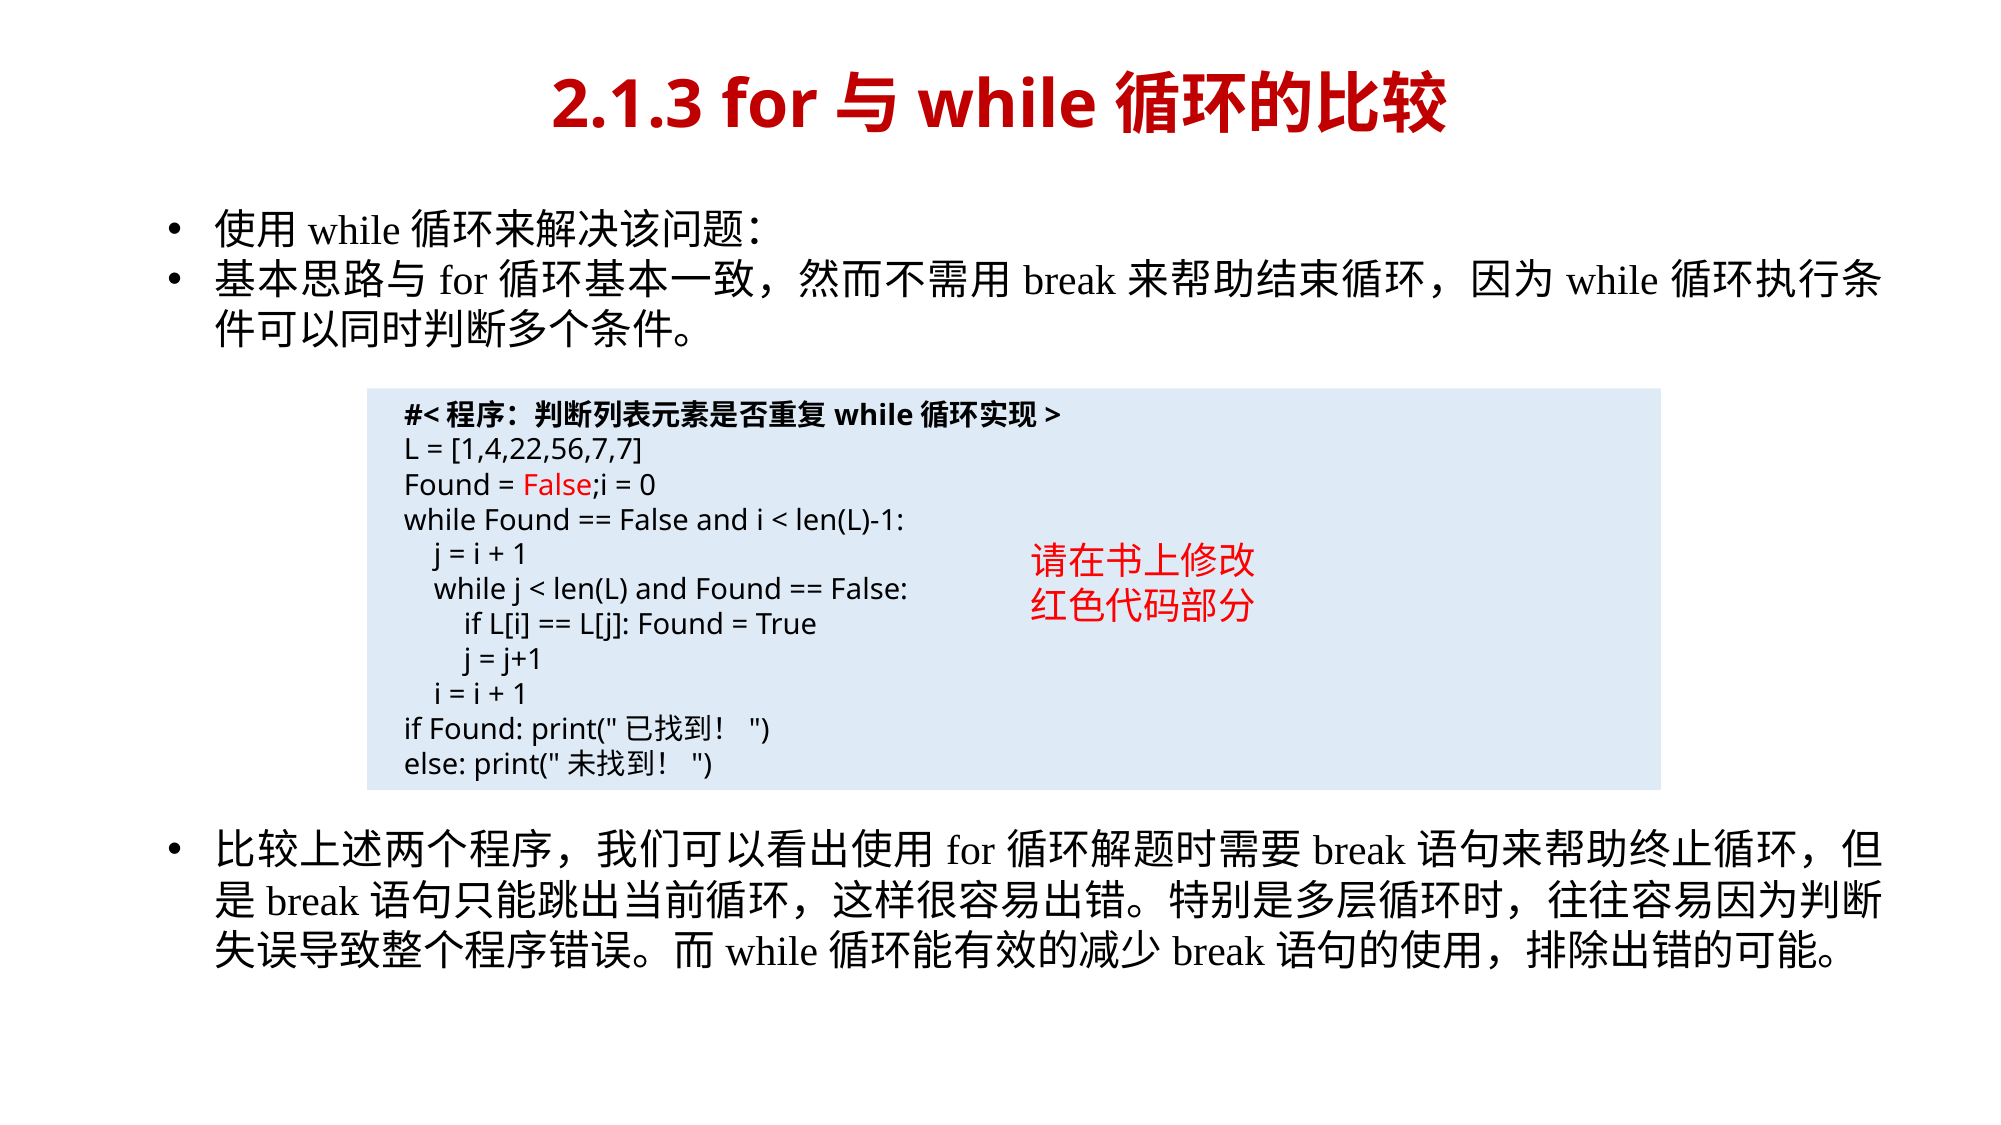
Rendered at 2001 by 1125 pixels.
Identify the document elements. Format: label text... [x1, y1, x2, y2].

text_box 比较上述两个程序，我们可以看出使用for循环解题时需要break语句来帮助终止循环，但是break语句只能跳出当前循环，这样很容易出错。特别是多层循环时，往往容易因为判断失误导致整个程序错误。而while循环能有效的减少break语句的使用，排除出错的可能。 [152, 815, 1898, 981]
text_box #<程序：判断列表元素是否重复while循环实现> L = [1,4,22,56,7,7] Found = False;i = 0 while Found == False and i < len(L)-1: j = i + 1 while j < len(L) and Found == False: if L[i] == L[j]: Found = True j = j+1 i = i + 1 if Found: print("已找到！") else: print("未找到！") [367, 388, 1661, 791]
title 2.1.3 for与while循环的比较 [353, 59, 1647, 152]
text_box 请在书上修改红色代码部分 [1016, 529, 1288, 635]
text_box 使用while循环来解决该问题： 基本思路与for循环基本一致，然而不需用break来帮助结束循环，因为while循环执行条件可以同时判断多个条件。 [152, 195, 1898, 361]
